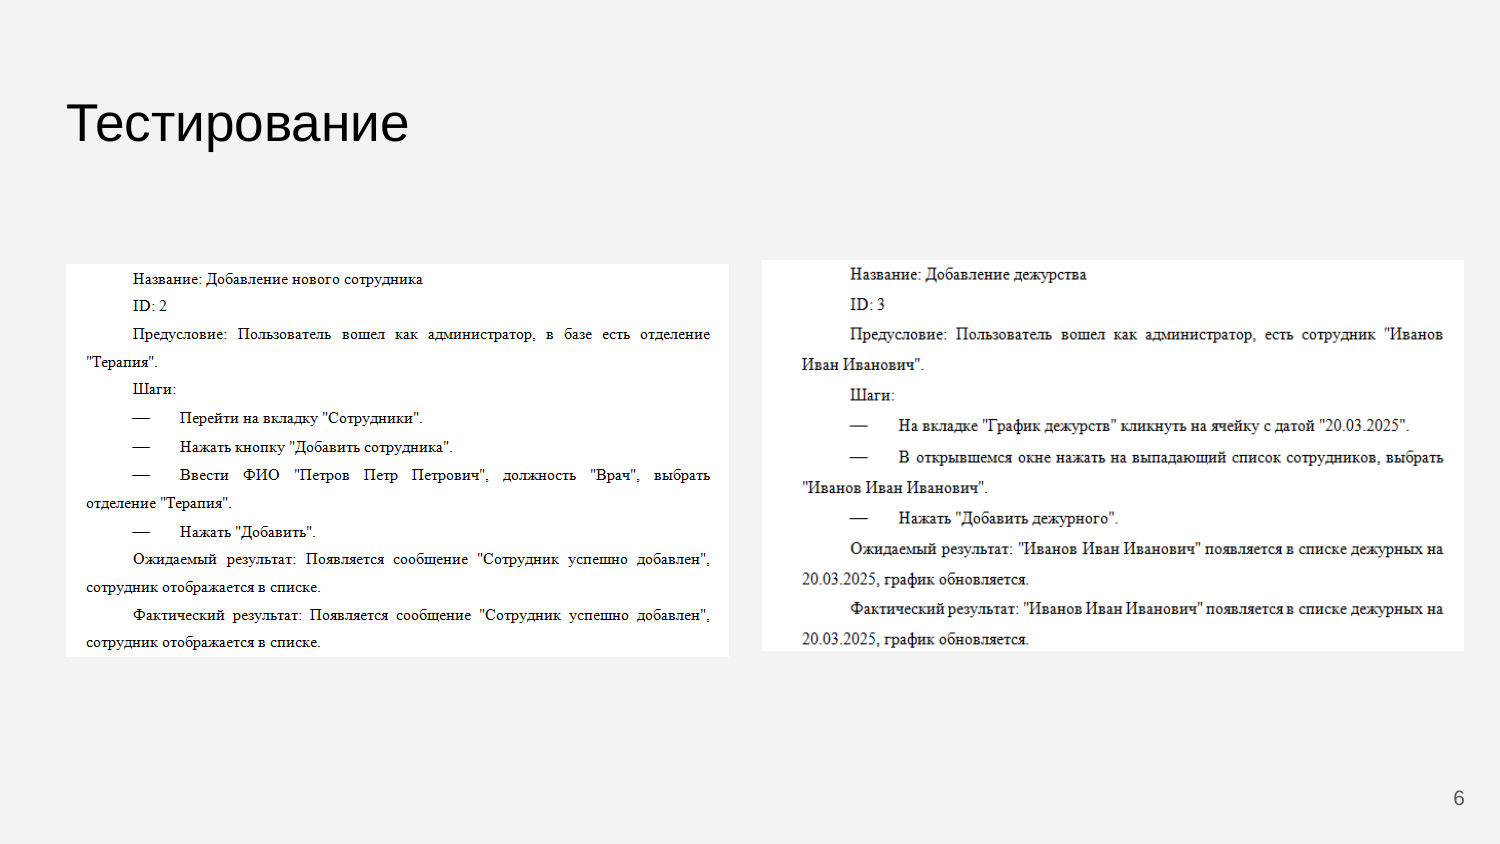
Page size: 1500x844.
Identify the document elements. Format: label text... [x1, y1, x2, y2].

picture [762, 260, 1464, 652]
slide_number 6 [1389, 764, 1480, 830]
picture [65, 264, 729, 657]
title Тестирование [51, 72, 1449, 167]
